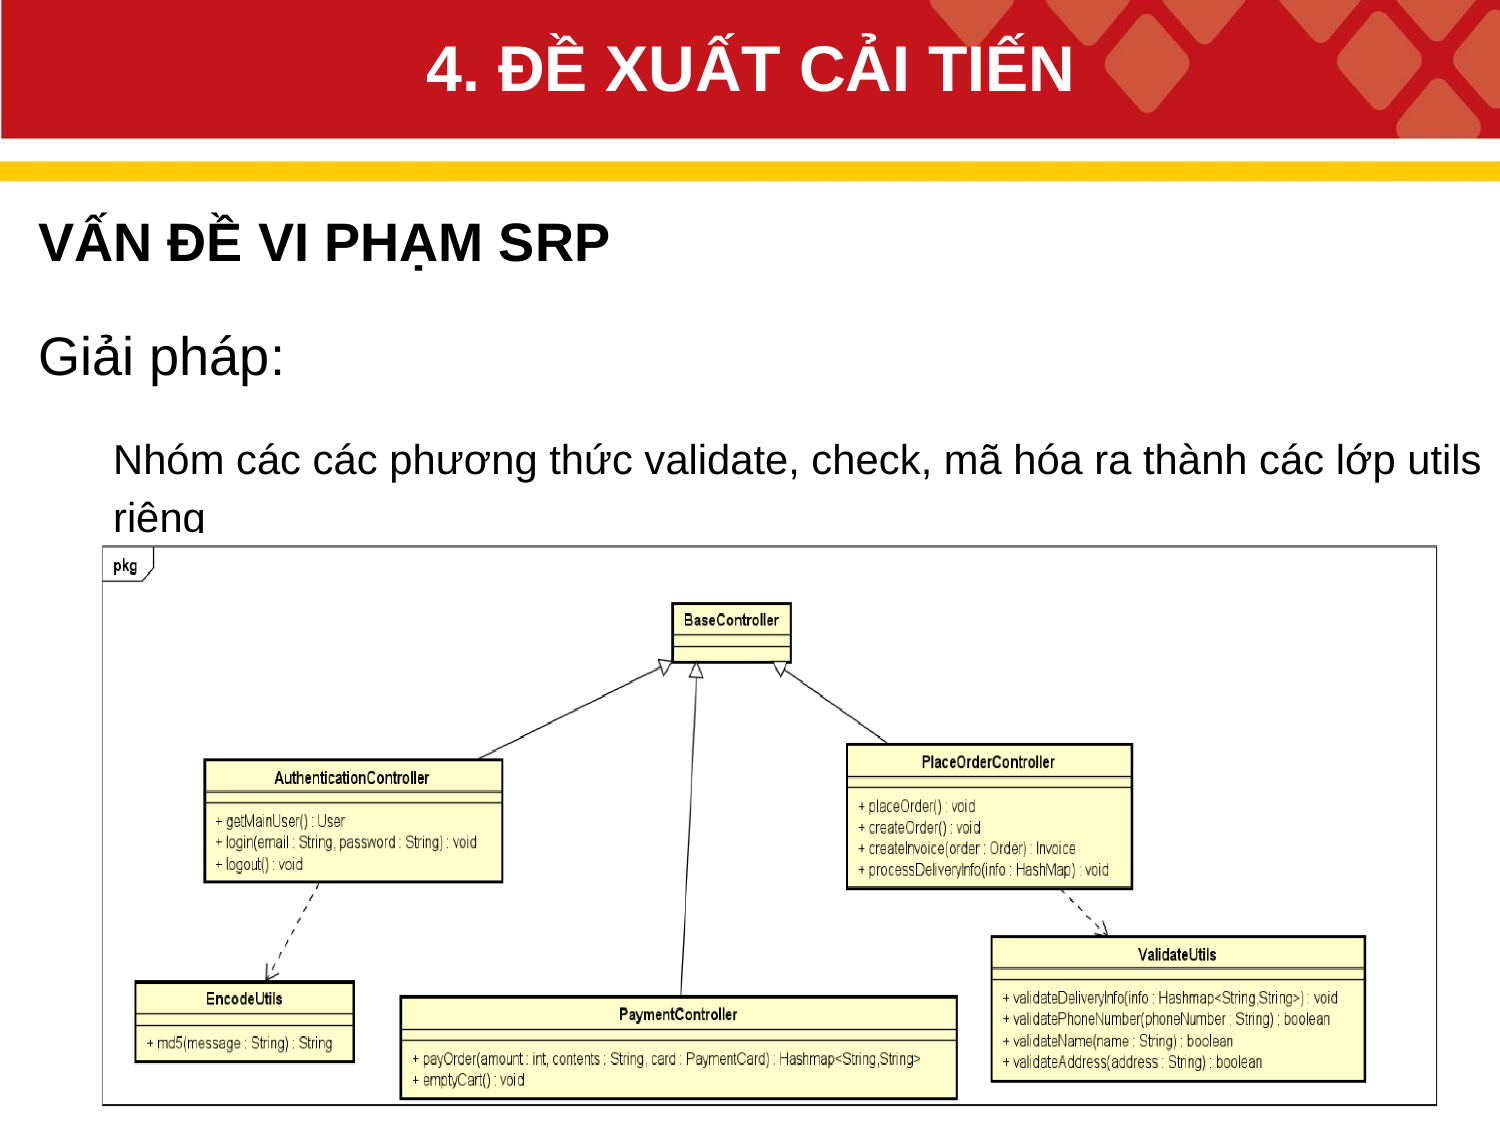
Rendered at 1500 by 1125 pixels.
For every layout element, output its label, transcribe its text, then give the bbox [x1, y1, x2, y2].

title 4. ĐỀ XUẤT CẢI TIẾN [31, 0, 1471, 141]
text_box VẤN ĐỀ VI PHẠM SRP Giải pháp: Nhóm các các phương thức validate, check, mã hóa ra thành các lớp utils riêng [23, 182, 1500, 1119]
picture [0, 0, 1500, 1125]
